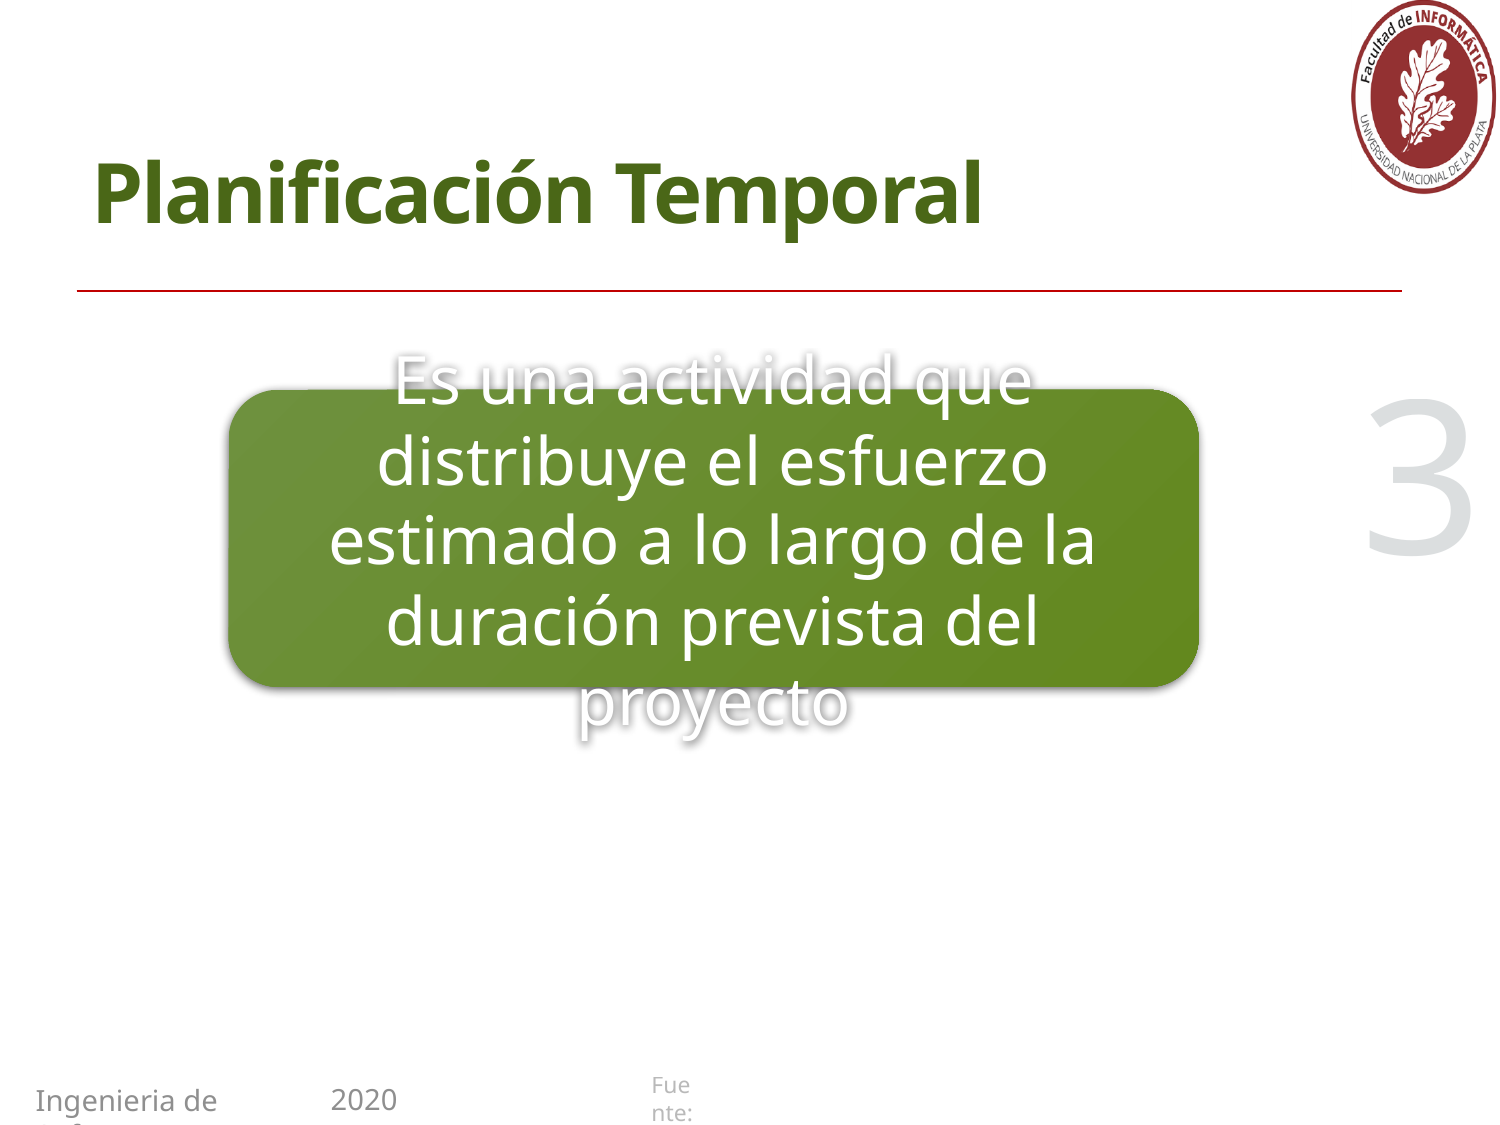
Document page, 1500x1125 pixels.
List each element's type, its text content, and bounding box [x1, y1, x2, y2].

slide_number 3 [1282, 467, 1498, 640]
title Planificación Temporal [76, 105, 1310, 291]
text_box Es una actividad que distribuye el esfuerzo estimado a lo largo de la duración prevista del proyecto [228, 389, 1199, 687]
picture [1351, 0, 1500, 195]
footer Ingenieria de Software II [20, 1075, 286, 1111]
list [76, 312, 1282, 1047]
slide_number 2020 [315, 1073, 418, 1116]
